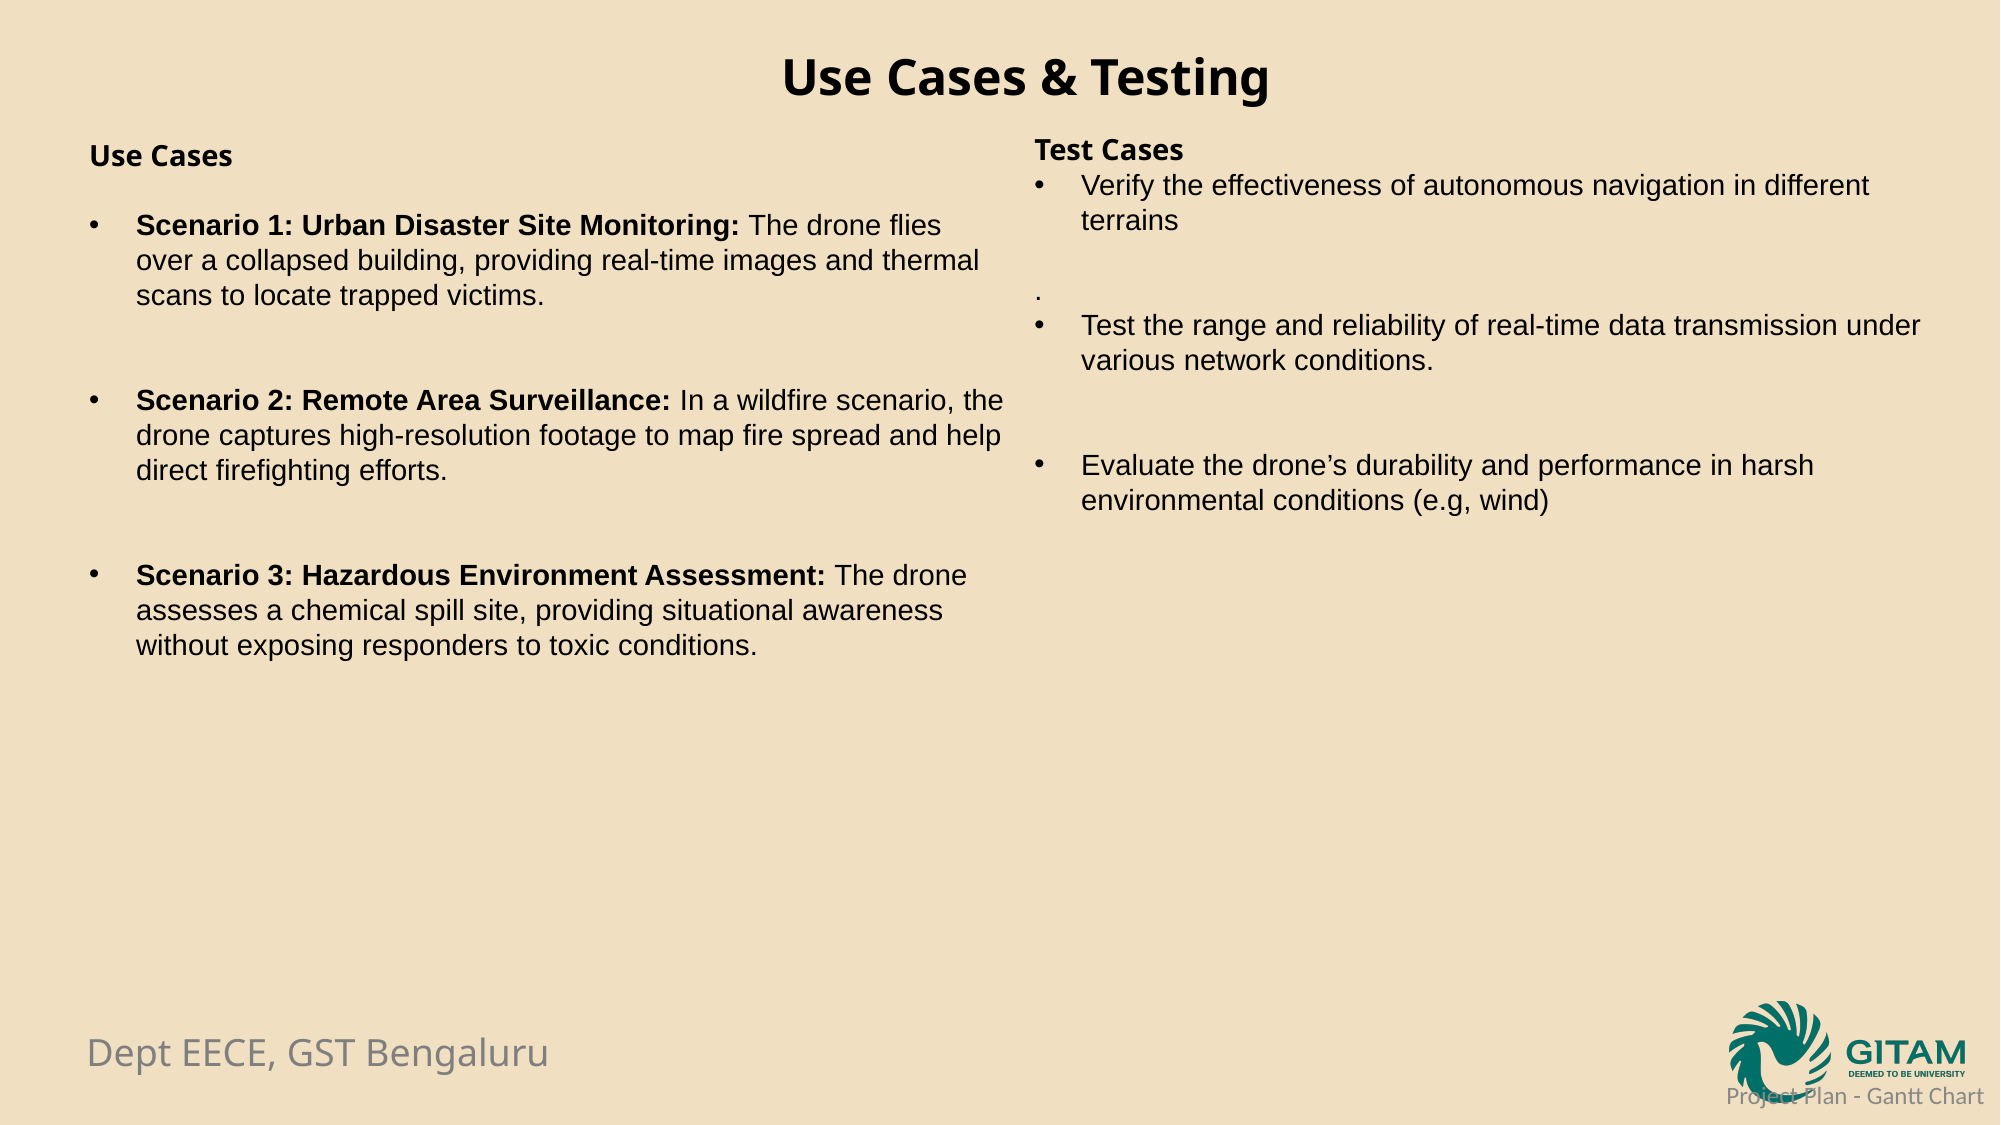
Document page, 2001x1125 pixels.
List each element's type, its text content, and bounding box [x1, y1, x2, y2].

slide_number Project Plan - Gantt Chart [1550, 1065, 2000, 1125]
text_box Test Cases Verify the effectiveness of autonomous navigation in different terrains . Test the range and reliability of real-time data transmission under various network conditions. Evaluate the drone’s durability and performance in harsh environmental conditions (e.g, wind) [1019, 124, 1965, 1066]
text_box Use Cases & Testing [163, 38, 1889, 119]
text_box Use Cases Scenario 1: Urban Disaster Site Monitoring: The drone flies over a collapsed building, providing real-time images and thermal scans to locate trapped victims. Scenario 2: Remote Area Surveillance: In a wildfire scenario, the drone captures high-resolution footage to map fire spread and help direct firefighting efforts. Scenario 3: Hazardous Environment Assessment: The drone assesses a chemical spill site, providing situational awareness without exposing responders to toxic conditions. [74, 129, 1020, 1071]
